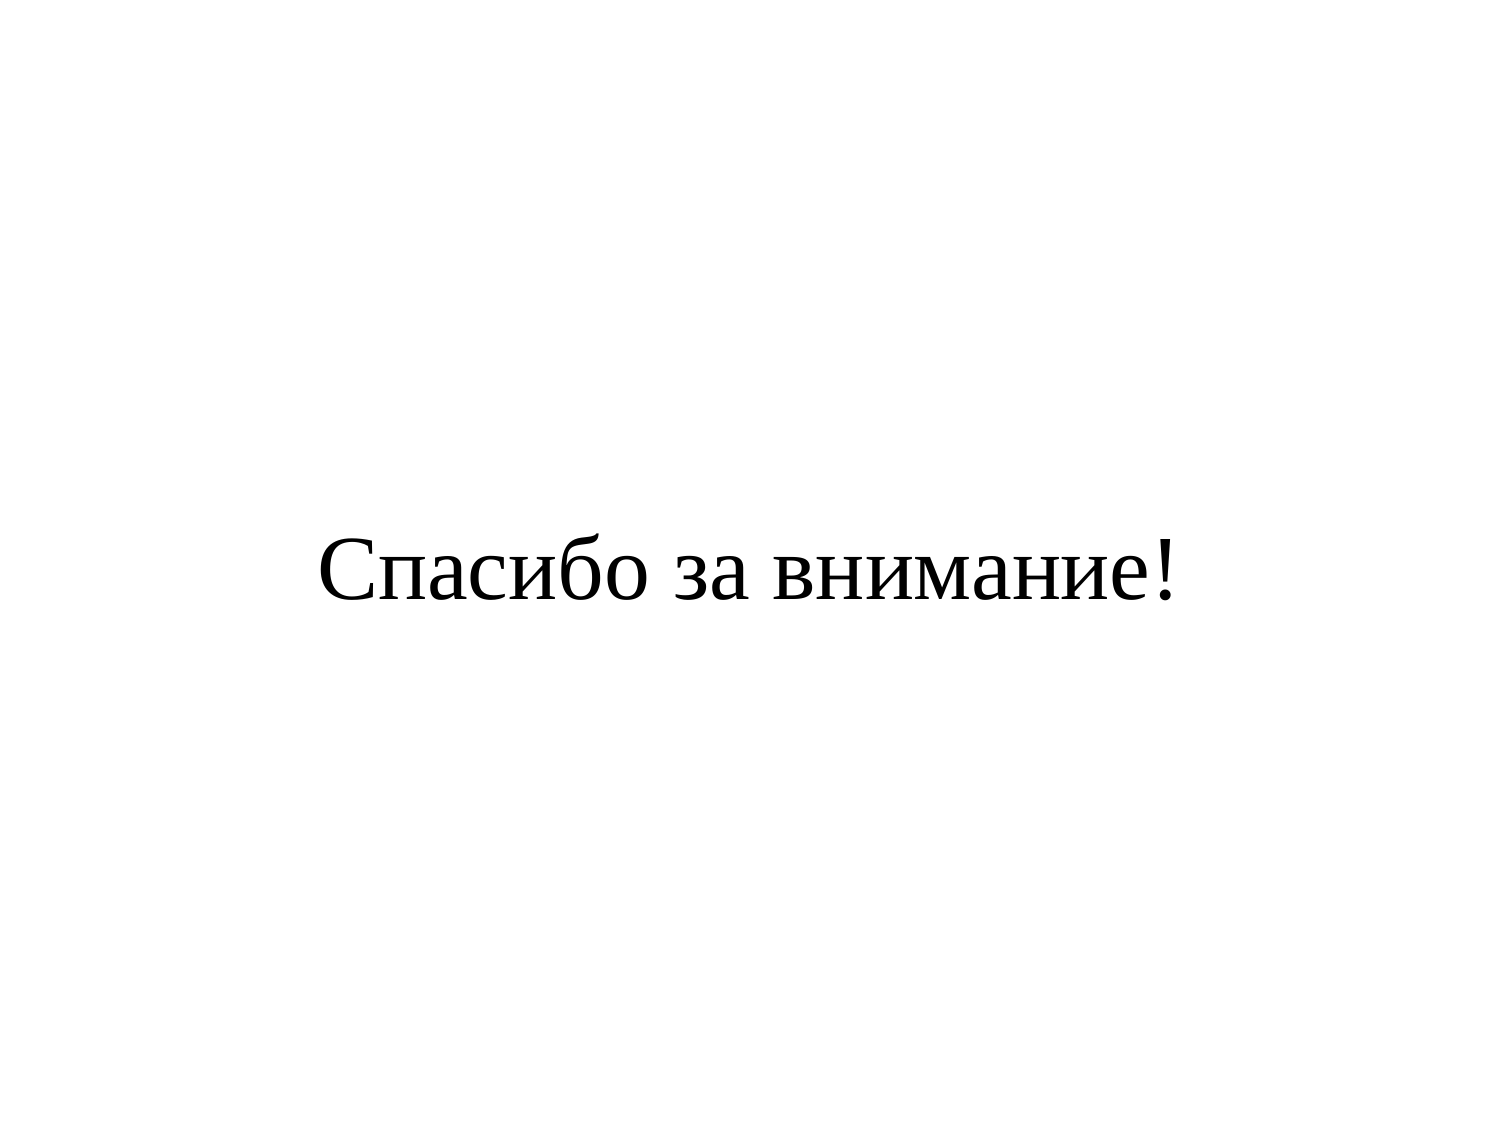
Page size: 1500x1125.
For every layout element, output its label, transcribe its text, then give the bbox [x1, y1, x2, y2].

title Спасибо за внимание! [75, 468, 1425, 657]
